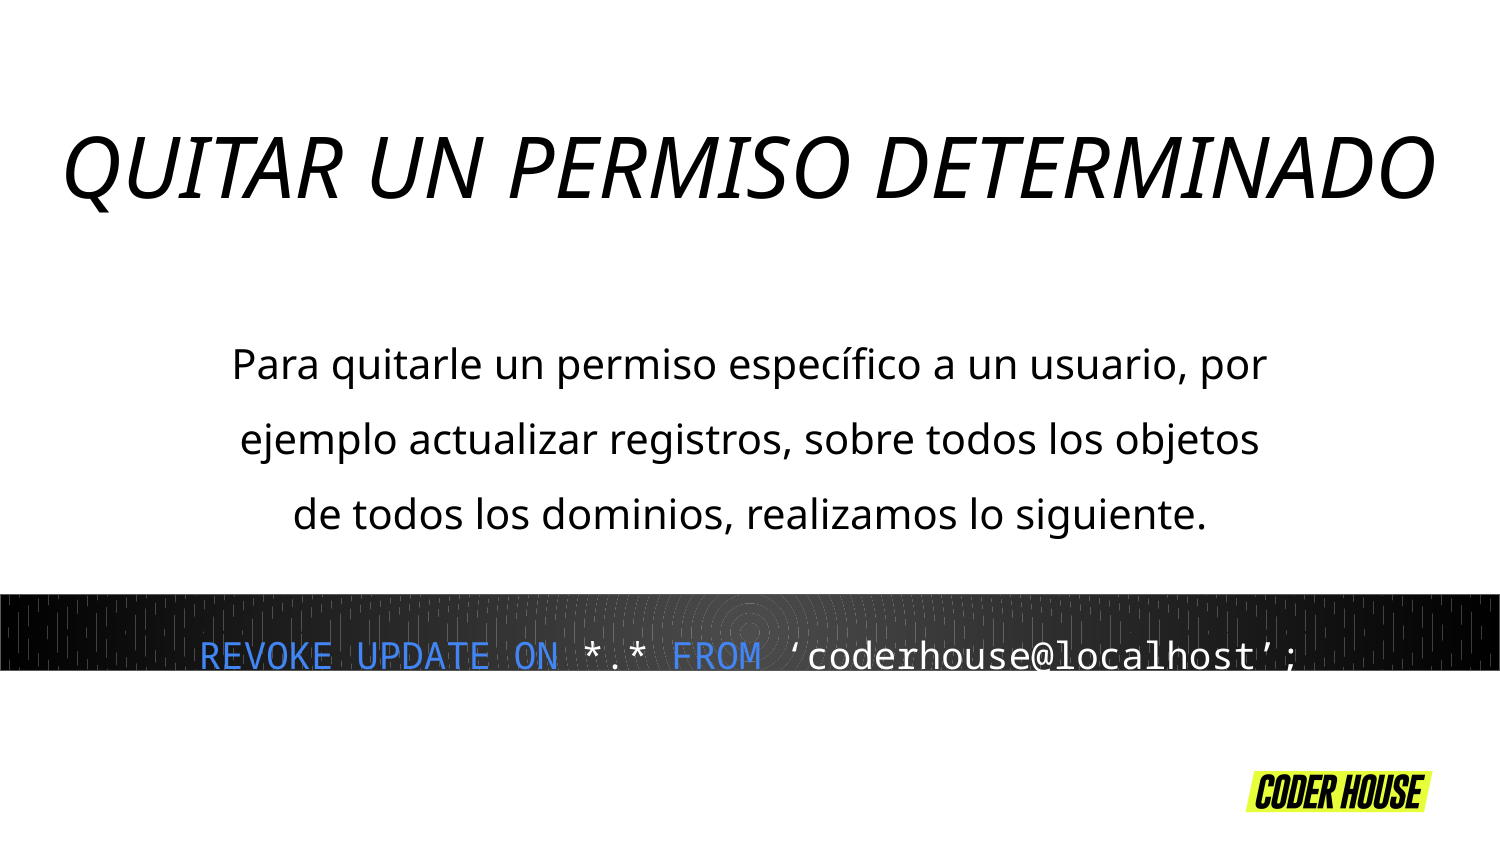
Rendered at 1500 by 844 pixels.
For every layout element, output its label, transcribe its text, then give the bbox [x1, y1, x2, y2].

text_box REVOKE UPDATE ON *.* FROM ‘coderhouse@localhost’; [0, 594, 1500, 693]
picture [1241, 764, 1437, 819]
text_box QUITAR UN PERMISO DETERMINADO [0, 97, 1500, 261]
text_box Para quitarle un permiso específico a un usuario, por ejemplo actualizar registros, sobre todos los objetos de todos los dominios, realizamos lo siguiente. [206, 297, 1294, 538]
